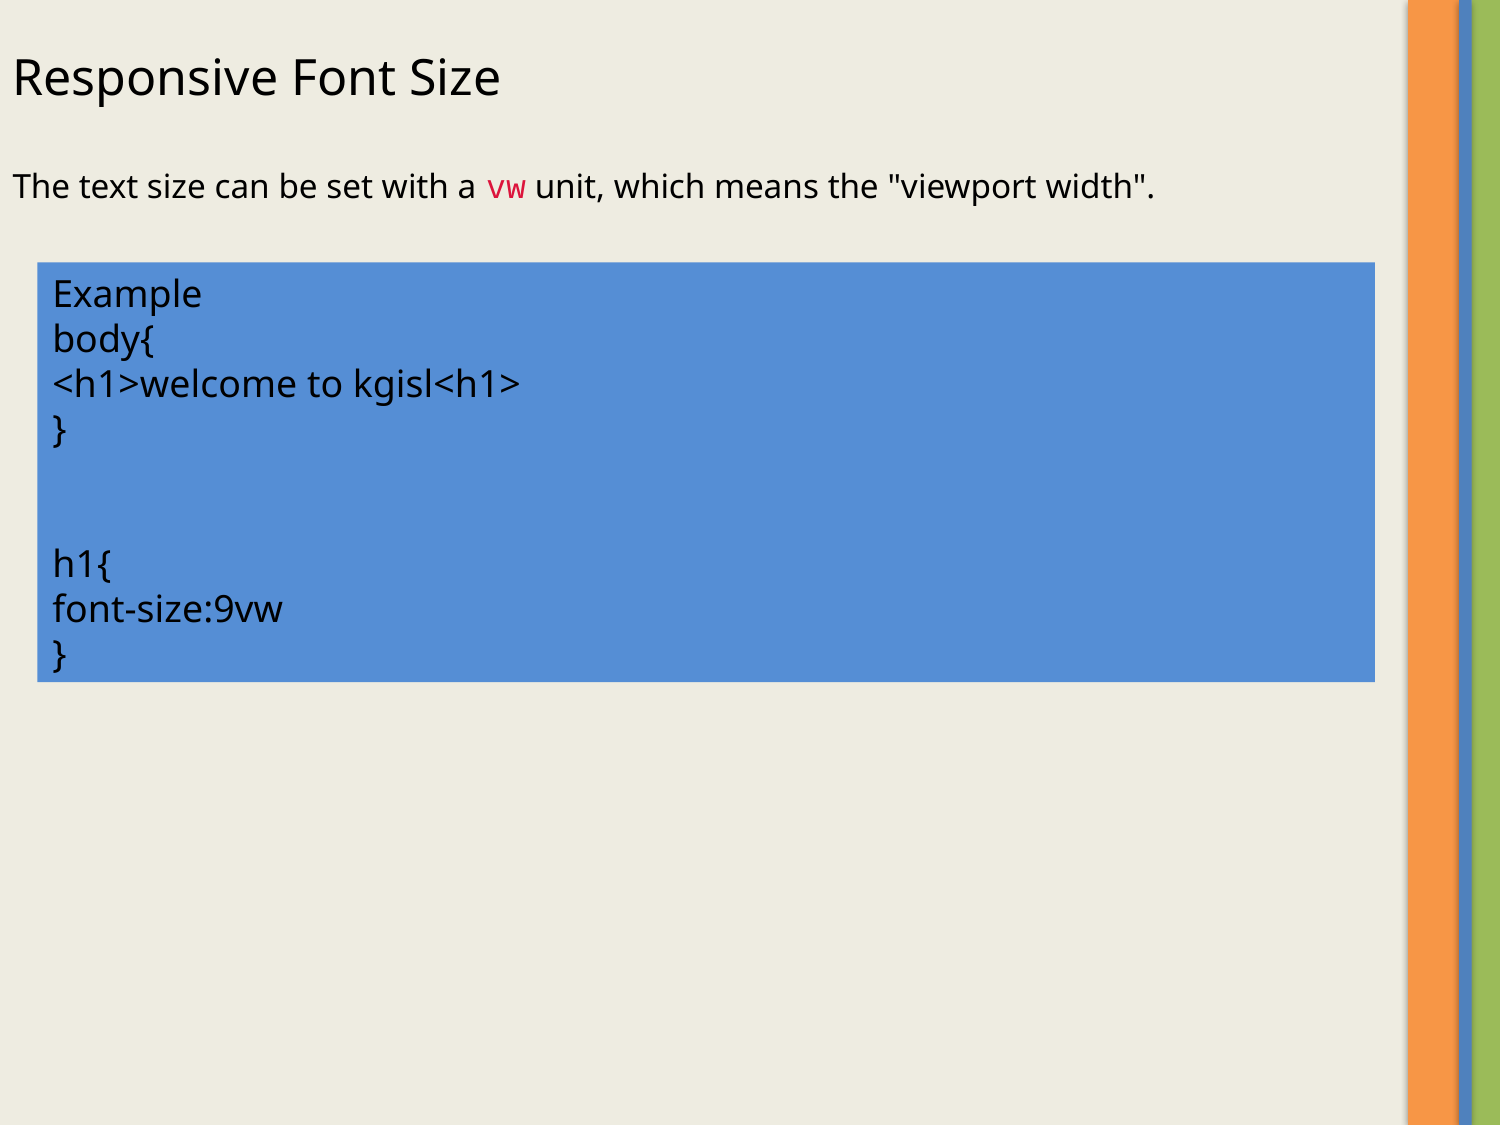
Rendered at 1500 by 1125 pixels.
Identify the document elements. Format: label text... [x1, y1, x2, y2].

text_box Example body{ <h1>welcome to kgisl<h1> } h1{ font-size:9vw } [37, 262, 1375, 683]
text_box Responsive Font Size The text size can be set with a vw unit, which means the "viewport width". [12, 34, 1363, 216]
